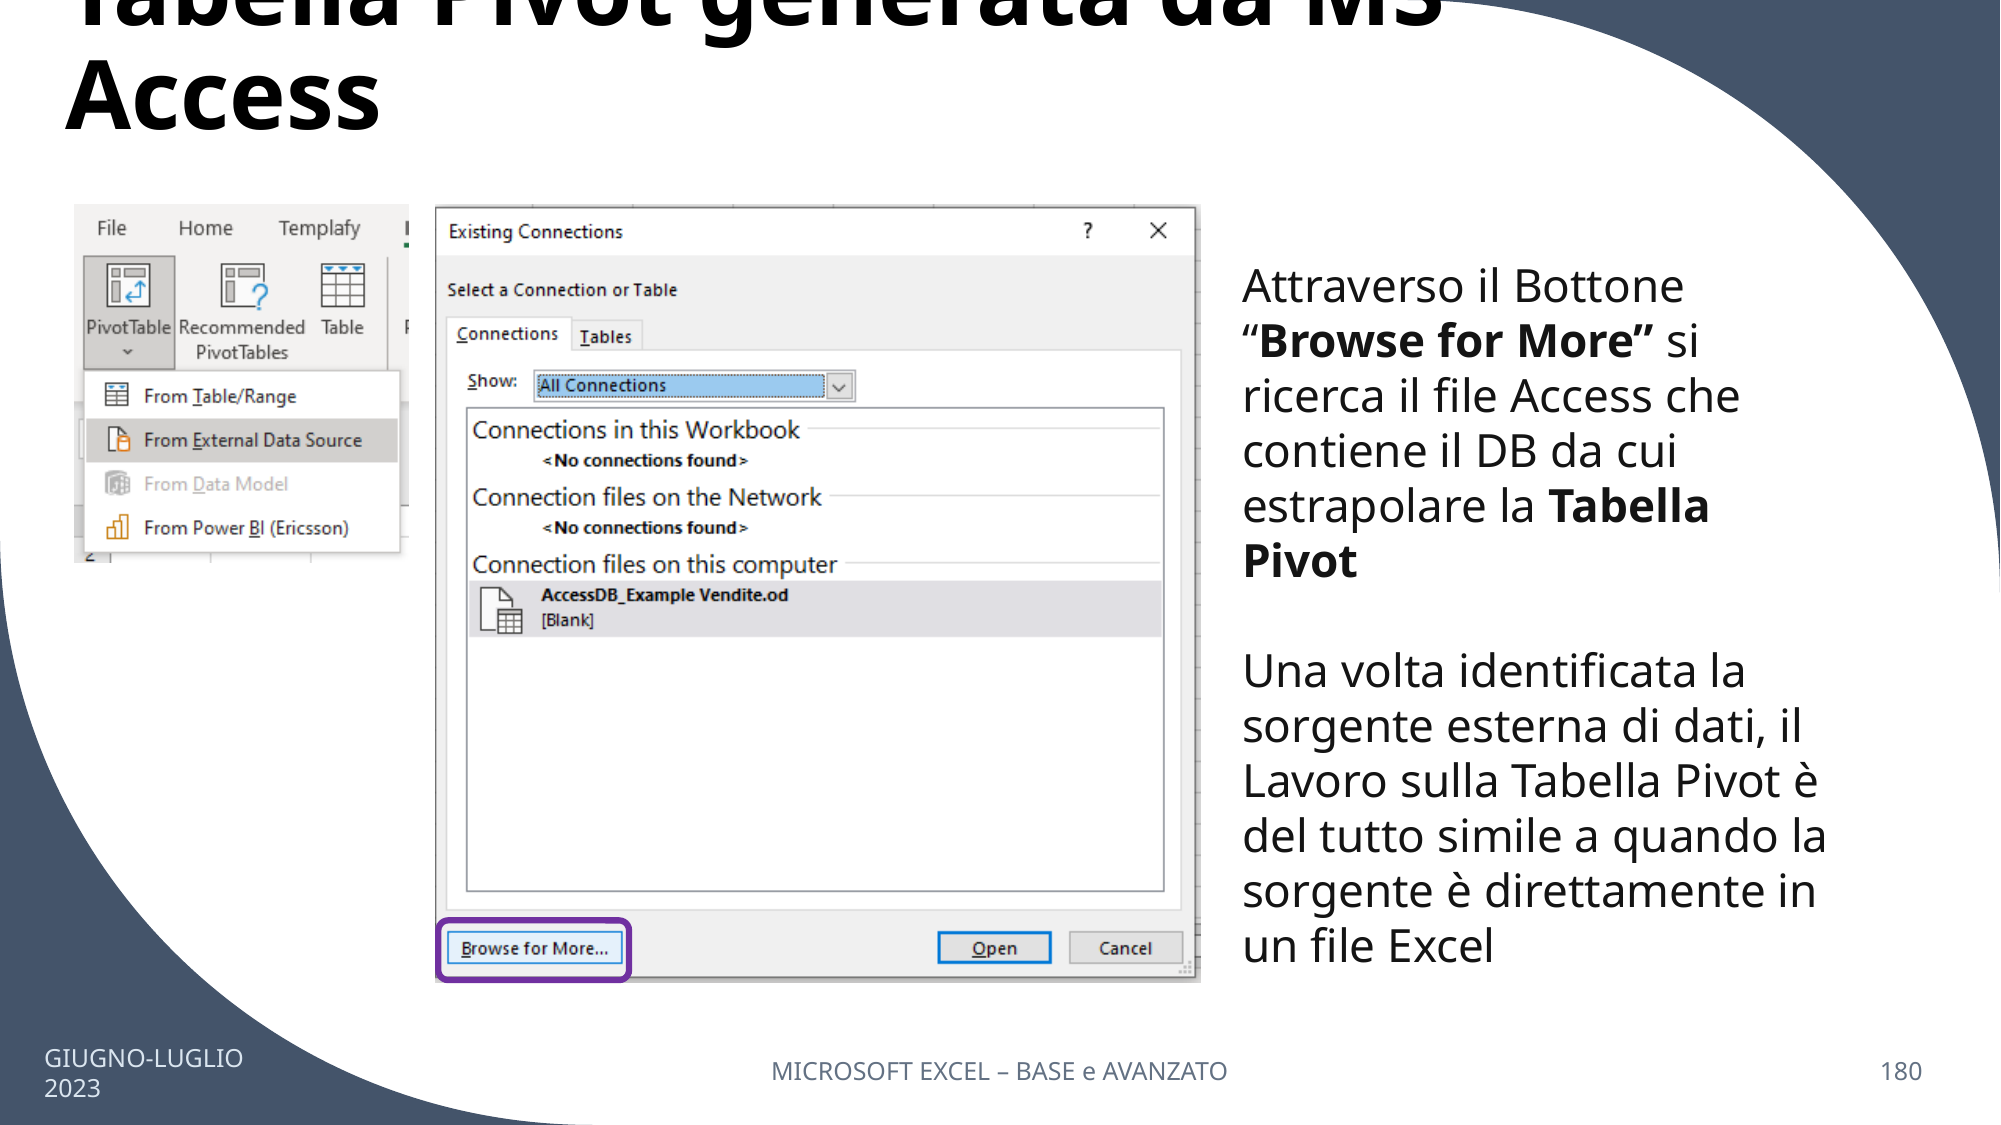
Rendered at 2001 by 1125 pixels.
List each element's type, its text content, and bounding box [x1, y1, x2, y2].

title Tabella Pivot generata da MS Access [50, 0, 1722, 158]
slide_number 180 [1665, 1042, 1938, 1103]
footer MICROSOFT EXCEL – BASE e AVANZATO [662, 1042, 1338, 1103]
picture [435, 204, 1201, 983]
slide_number GIUGNO-LUGLIO 2023 [29, 1042, 309, 1103]
text_box Attraverso il Bottone “Browse for More” si ricerca il file Access che contiene il DB da cui estrapolare la Tabella Pivot Una volta identificata la sorgente esterna di dati, il Lavoro sulla Tabella Pivot è del tutto simile a quando la sorgente è direttamente in un file Excel [1227, 249, 1851, 979]
picture [74, 204, 409, 563]
